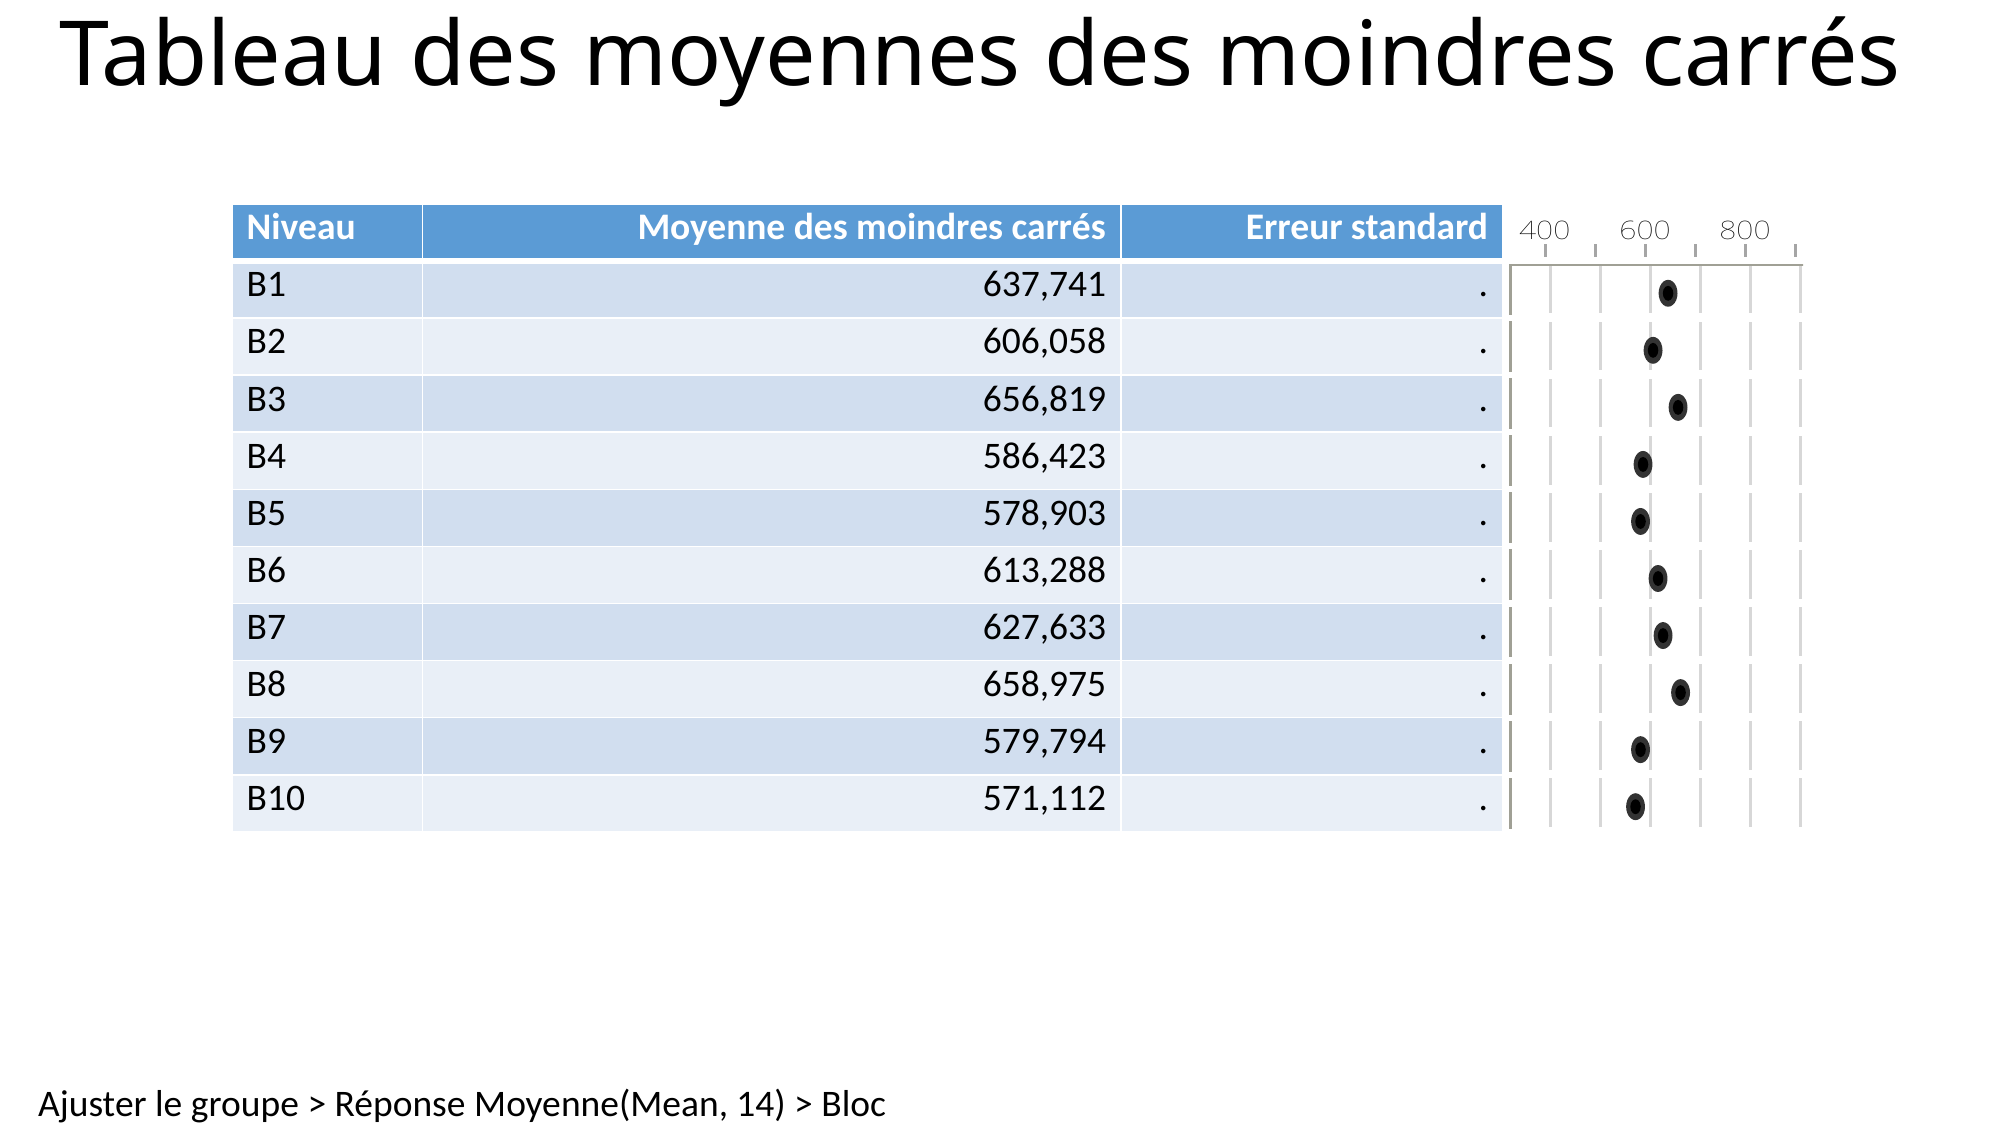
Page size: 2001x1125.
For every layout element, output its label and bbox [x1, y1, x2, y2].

table_cell [233, 264, 422, 317]
table_cell [1504, 661, 1805, 717]
table_cell [423, 490, 1120, 546]
table_cell [1504, 547, 1805, 603]
text_box [38, 1079, 888, 1125]
table_header [1122, 205, 1502, 258]
title [0, 0, 1963, 113]
table_cell [233, 319, 422, 374]
table_cell [1122, 661, 1502, 717]
table_header [233, 205, 422, 258]
table_cell [423, 433, 1120, 489]
table_cell [423, 319, 1120, 374]
table_cell [1504, 776, 1805, 831]
table_cell [1122, 776, 1502, 831]
table_cell [423, 264, 1120, 317]
table_cell [1504, 718, 1805, 774]
table_cell [423, 547, 1120, 603]
table_cell [233, 547, 422, 603]
table_cell [1504, 433, 1805, 489]
table_cell [1122, 490, 1502, 546]
table_cell [1122, 604, 1502, 660]
table_cell [1122, 319, 1502, 374]
table_cell [423, 376, 1120, 431]
table_cell [233, 490, 422, 546]
table_cell [423, 661, 1120, 717]
table_cell [1122, 376, 1502, 431]
table_cell [1504, 319, 1805, 374]
table_cell [1504, 490, 1805, 546]
table_cell [233, 661, 422, 717]
table_cell [1122, 547, 1502, 603]
table_cell [233, 433, 422, 489]
table_cell [1504, 376, 1805, 431]
table_cell [423, 776, 1120, 831]
table_header [1504, 205, 1805, 258]
table_cell [1504, 604, 1805, 660]
table_cell [423, 718, 1120, 774]
table_header [423, 205, 1120, 258]
table_cell [1504, 264, 1805, 317]
table_cell [1122, 433, 1502, 489]
table_cell [233, 604, 422, 660]
table_cell [233, 718, 422, 774]
table_cell [1122, 718, 1502, 774]
table_cell [233, 376, 422, 431]
table_cell [233, 776, 422, 831]
table_cell [1122, 264, 1502, 317]
table_cell [423, 604, 1120, 660]
